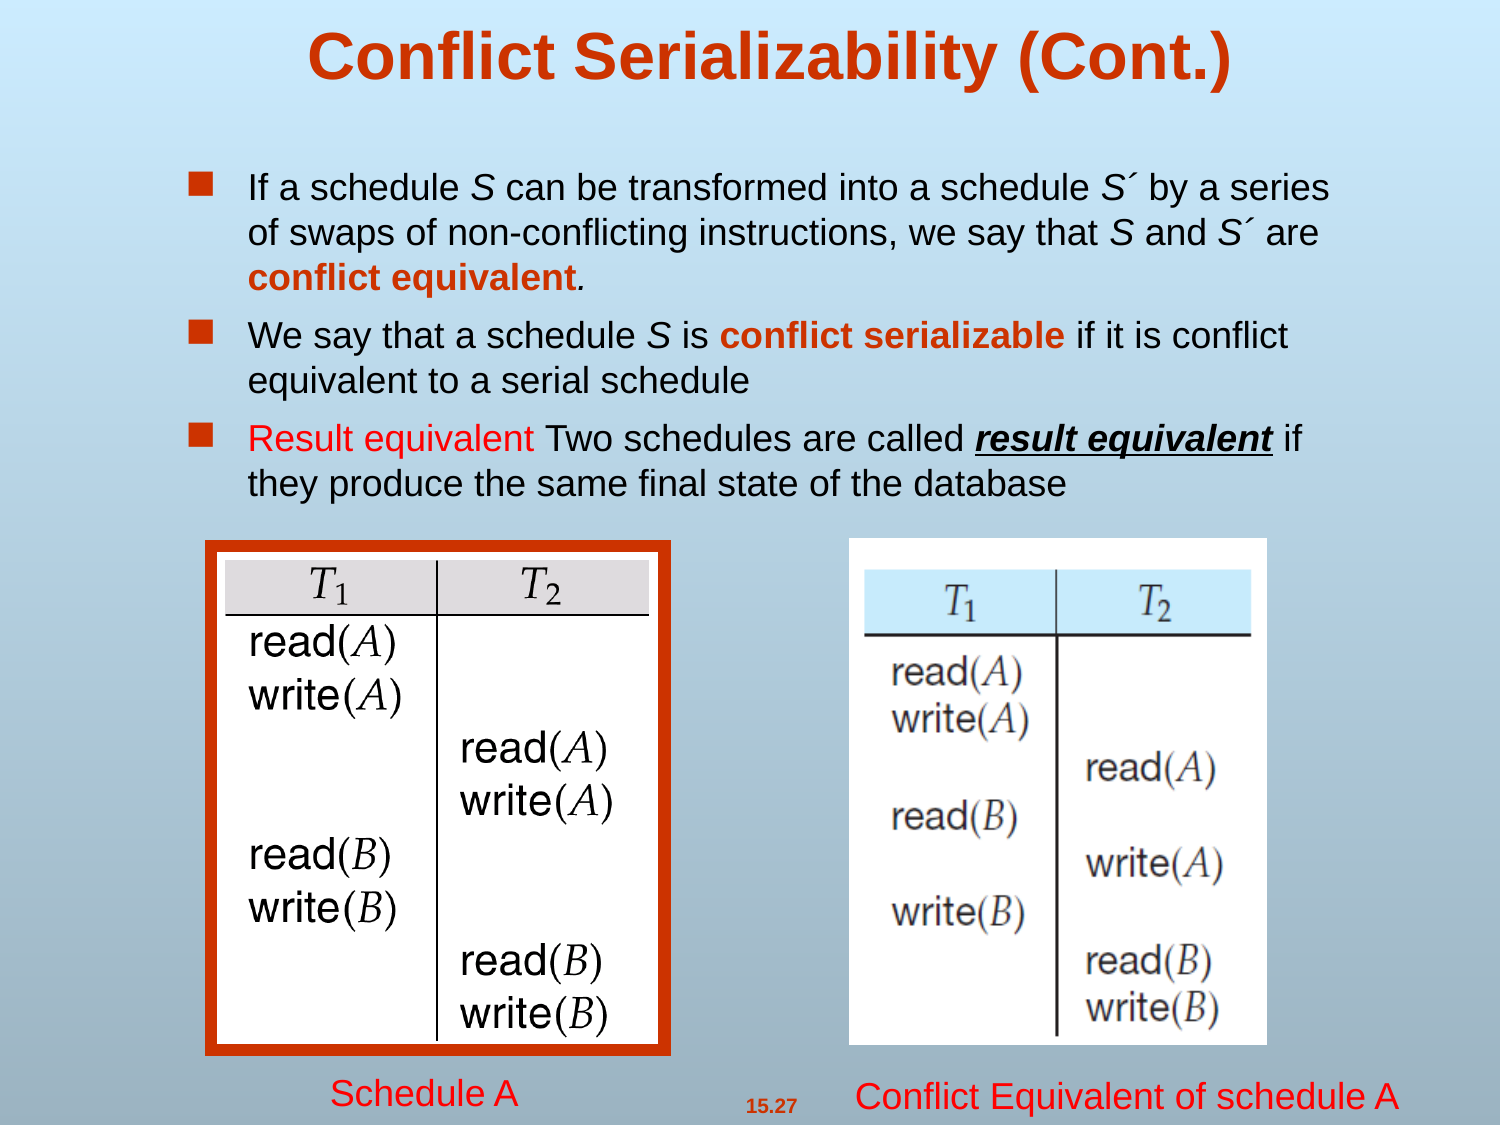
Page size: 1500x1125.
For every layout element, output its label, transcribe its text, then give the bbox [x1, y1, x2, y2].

text_box Conflict Equivalent of schedule A [839, 1064, 1457, 1125]
picture [849, 538, 1268, 1046]
list If a schedule S can be transformed into a schedule S´ by a series of swaps of non-conflicting instructions, we say that S and S´ are conflict equivalent. We say that a schedule S is conflict serializable if it is conflict equivalent to a serial schedule Result equivalent Two schedules are called result equivalent if they produce the same final state of the database [176, 155, 1368, 927]
picture [216, 552, 659, 1045]
title Conflict Serializability (Cont.) [107, 0, 1434, 101]
text_box Schedule A [314, 1061, 540, 1122]
